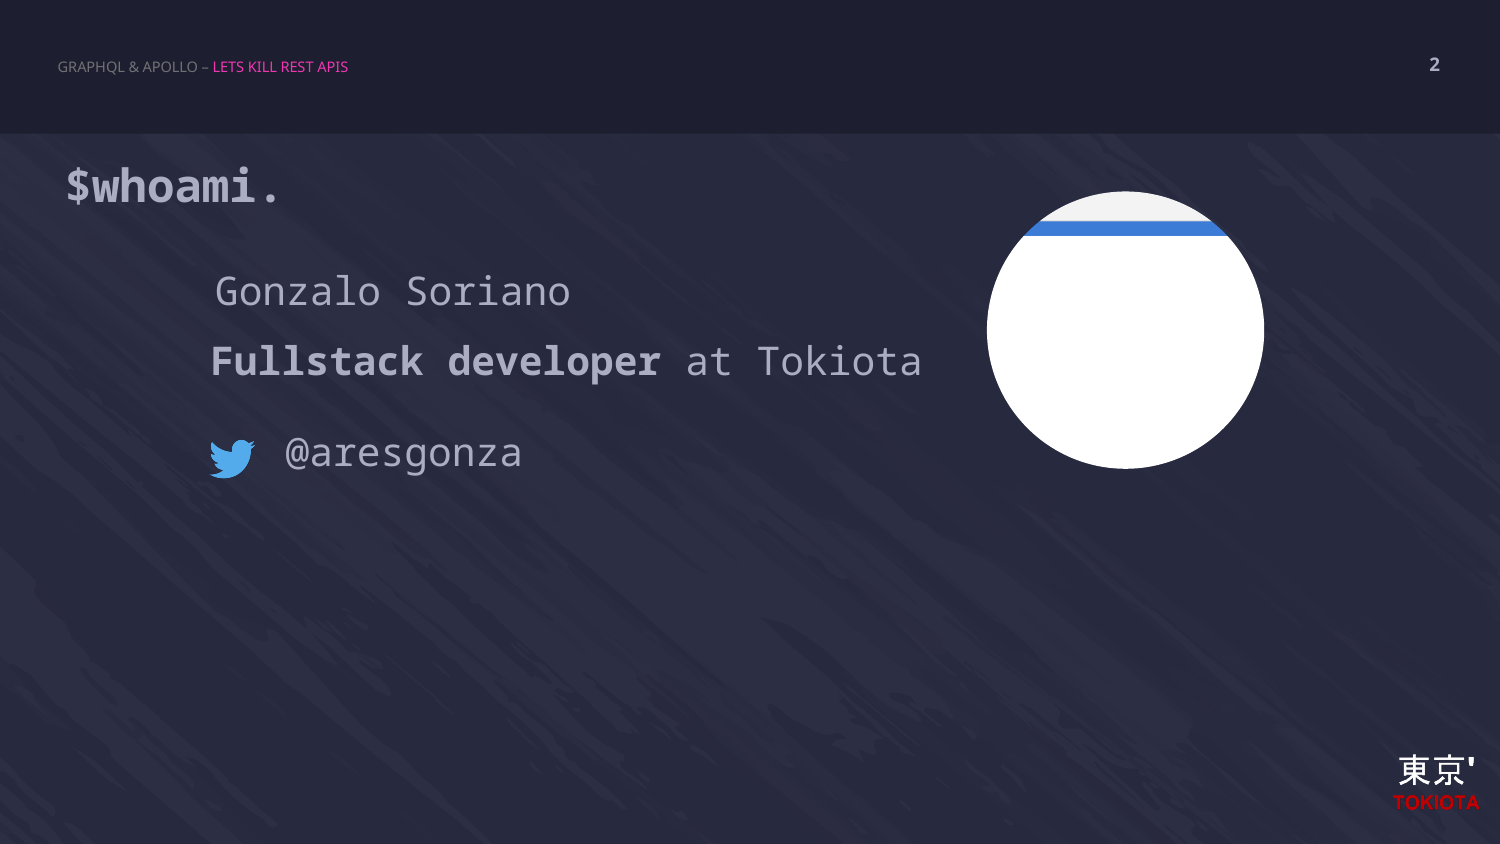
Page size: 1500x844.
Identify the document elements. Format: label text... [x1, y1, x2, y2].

text_box Fullstack developer at Tokiota [208, 342, 1007, 577]
text_box $whoami. [62, 165, 396, 226]
text_box Gonzalo Soriano [212, 273, 755, 325]
picture [1371, 752, 1499, 814]
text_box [196, 424, 826, 495]
picture [986, 191, 1265, 469]
slide_number ‹#› [1423, 50, 1446, 82]
